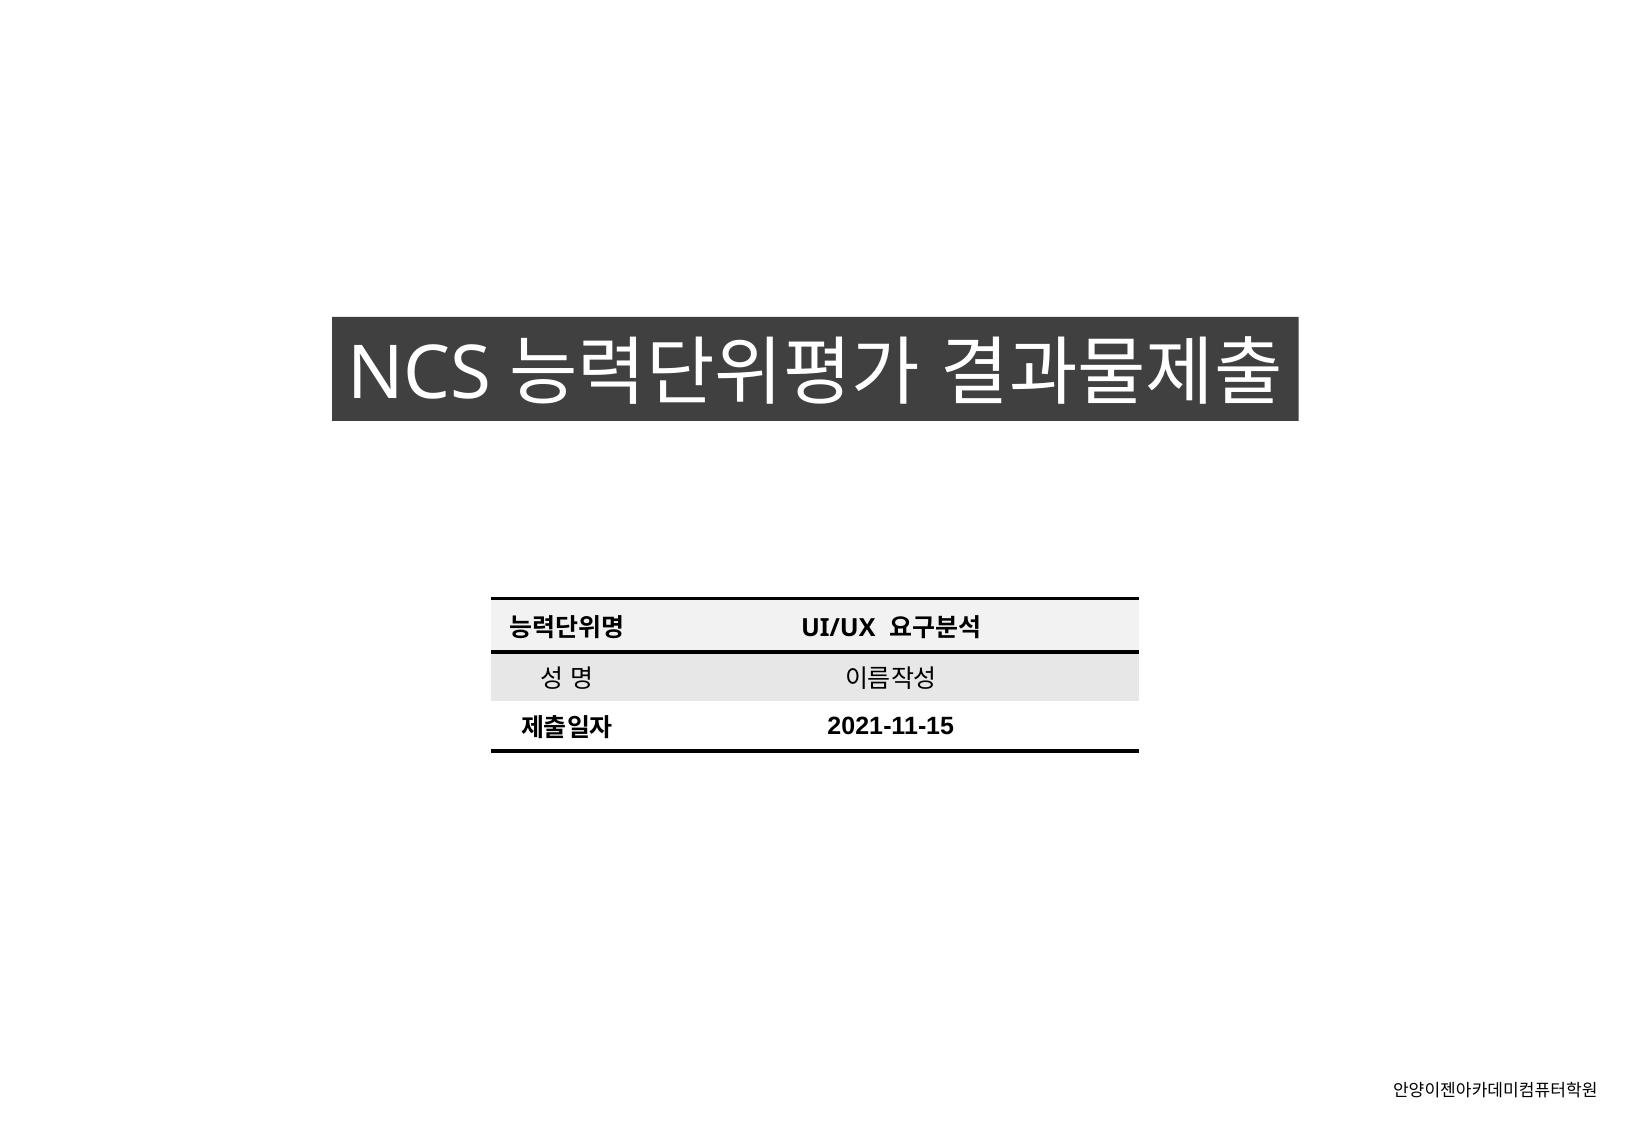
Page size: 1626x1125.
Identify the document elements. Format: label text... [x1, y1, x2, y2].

text_box 안양이젠아카데미컴퓨터학원 [1378, 1072, 1613, 1108]
table_cell 이름작성 [643, 654, 1139, 701]
text_box NCS능력단위평가 결과물제출 [332, 316, 1299, 421]
table_cell 제출일자 [491, 701, 643, 749]
table_header UI/UX 요구분석 [643, 600, 1139, 650]
table_cell 성 명 [491, 654, 643, 701]
table_cell 2021-11-15 [643, 701, 1139, 749]
table_header 능력단위명 [491, 600, 643, 650]
